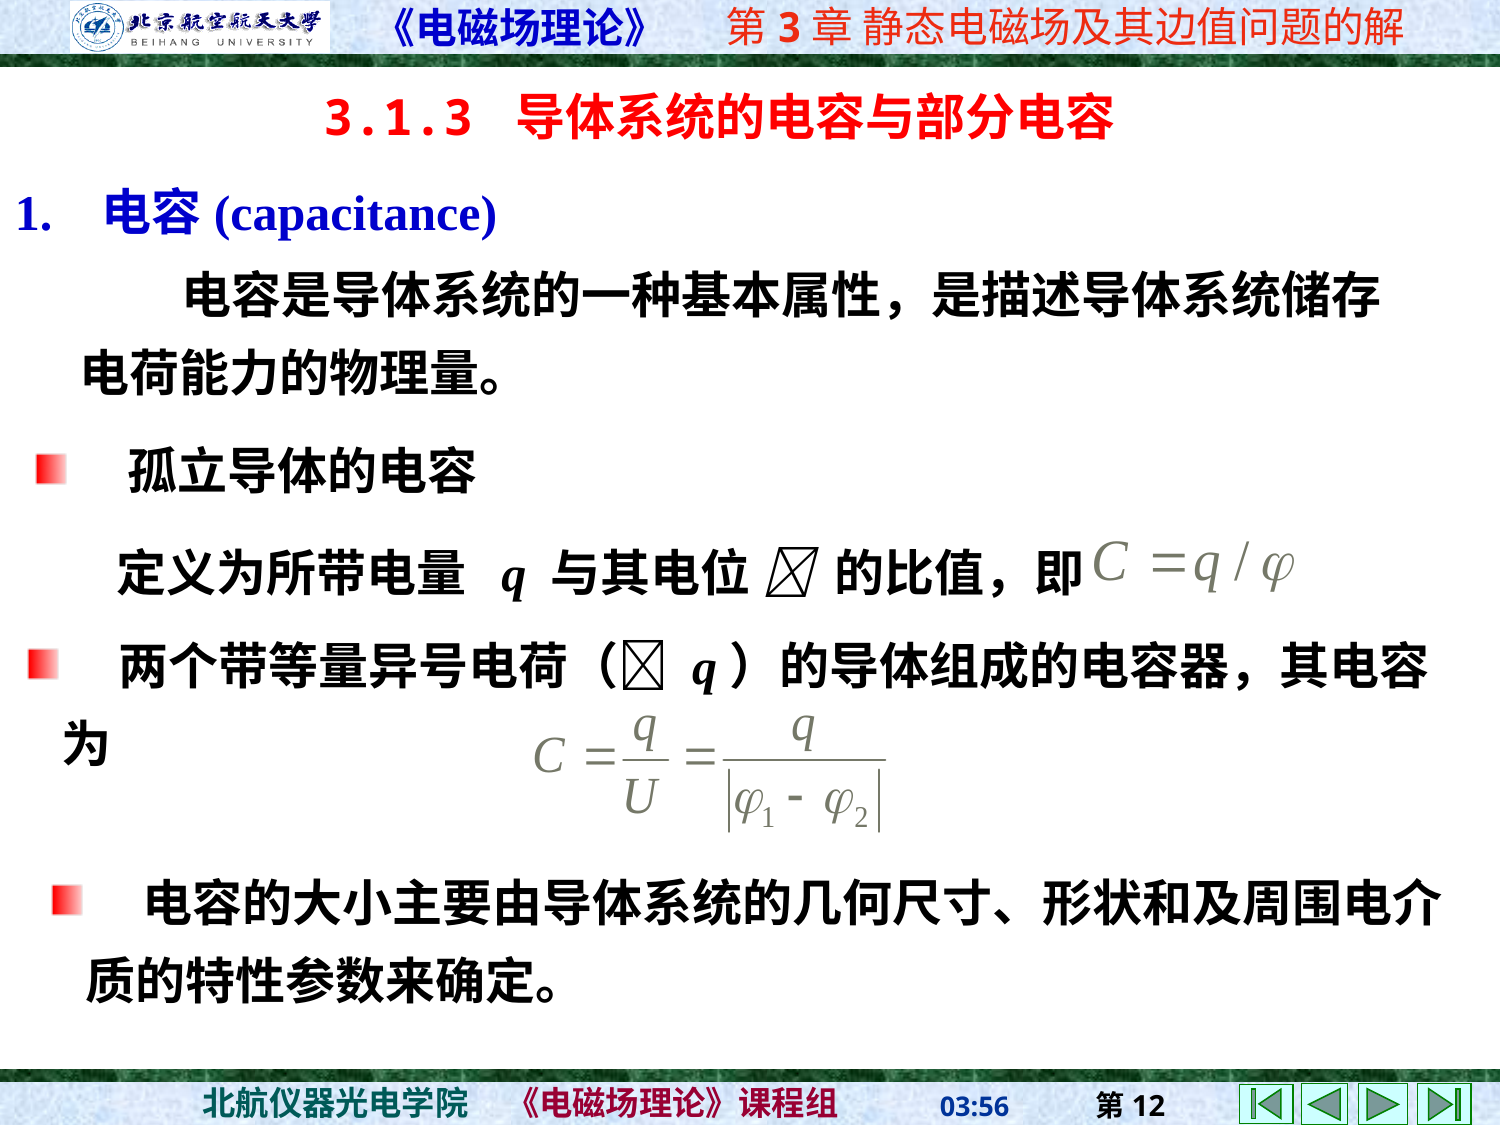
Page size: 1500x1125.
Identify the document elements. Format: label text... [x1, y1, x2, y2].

picture [0, 1069, 1500, 1125]
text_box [1084, 526, 1310, 606]
picture [26, 647, 62, 683]
text_box 电容的大小主要由导体系统的几何尺寸、形状和及周围电介质的特性参数来确定。 [35, 846, 1500, 1017]
title 3.1.3 导体系统的电容与部分电容 [29, 78, 1380, 159]
text_box 孤立导体的电容 [20, 432, 495, 508]
text_box 1. 电容(capacitance) [0, 172, 1050, 248]
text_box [525, 690, 896, 843]
picture [34, 452, 70, 488]
text_box 电容是导体系统的一种基本属性，是描述导体系统储存电荷能力的物理量。 [64, 237, 1436, 409]
text_box 定义为所带电量 q 与其电位  的比值，即 [0, 516, 1459, 610]
picture [0, 0, 1500, 67]
text_box 两个带等量异号电荷（ q）的导体组成的电容器，其电容为 [11, 609, 1483, 781]
picture [50, 883, 86, 919]
